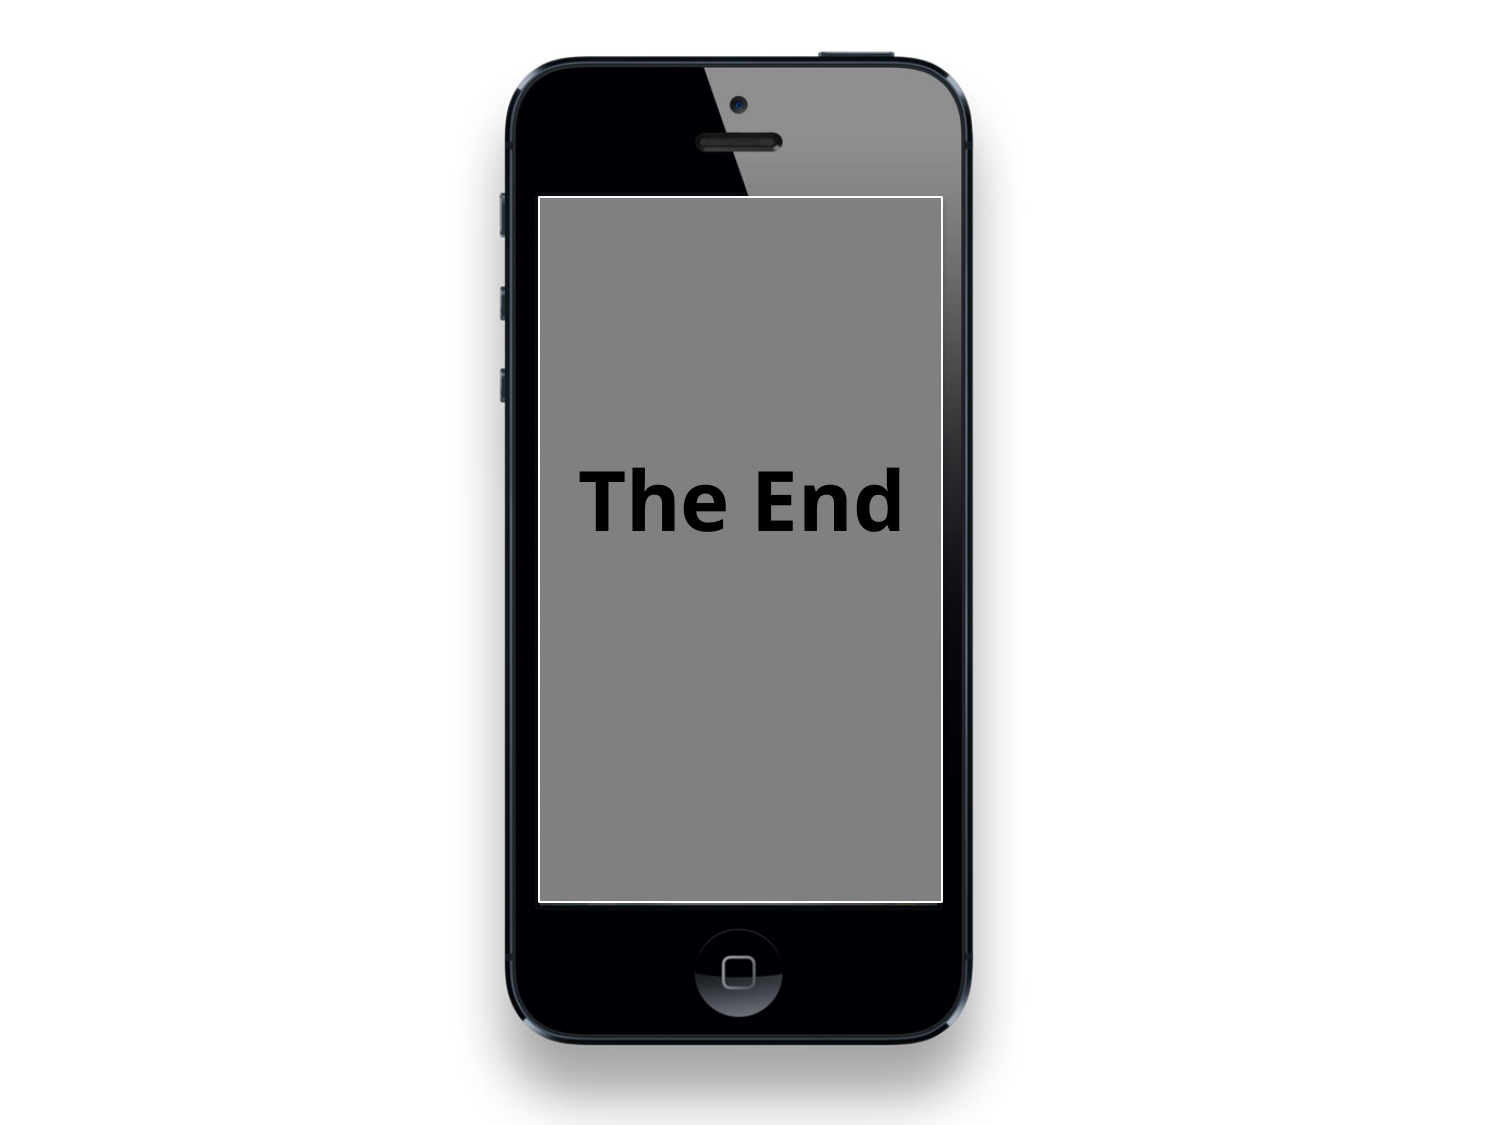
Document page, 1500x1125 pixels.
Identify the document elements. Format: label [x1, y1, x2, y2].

picture [438, 41, 1042, 1125]
